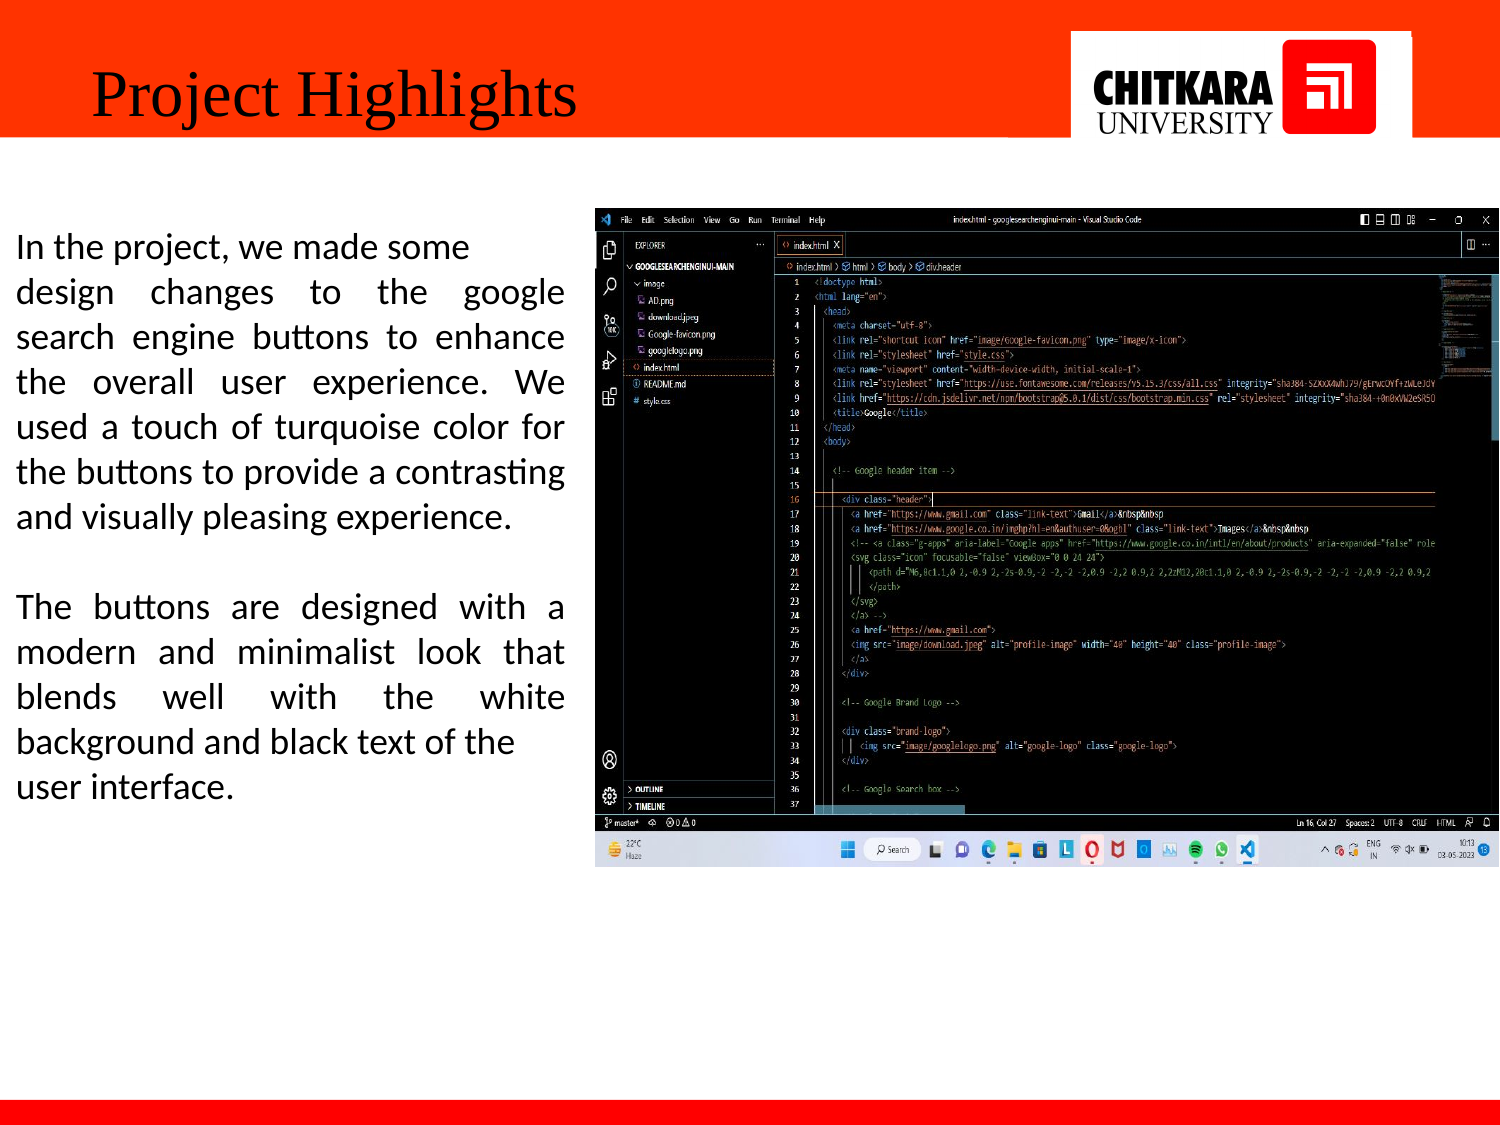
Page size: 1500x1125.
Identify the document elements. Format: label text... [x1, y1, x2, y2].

picture [1074, 37, 1391, 138]
picture [595, 208, 1500, 867]
text_box In the project, we made some design changes to the google search engine buttons to enhance the overall user experience. We used a touch of turquoise color for the buttons to provide a contrasting and visually pleasing experience. The buttons are designed with a modern and minimalist look that blends well with the white background and black text of the user interface. [1, 214, 581, 815]
text_box Project Highlights [76, 42, 963, 138]
